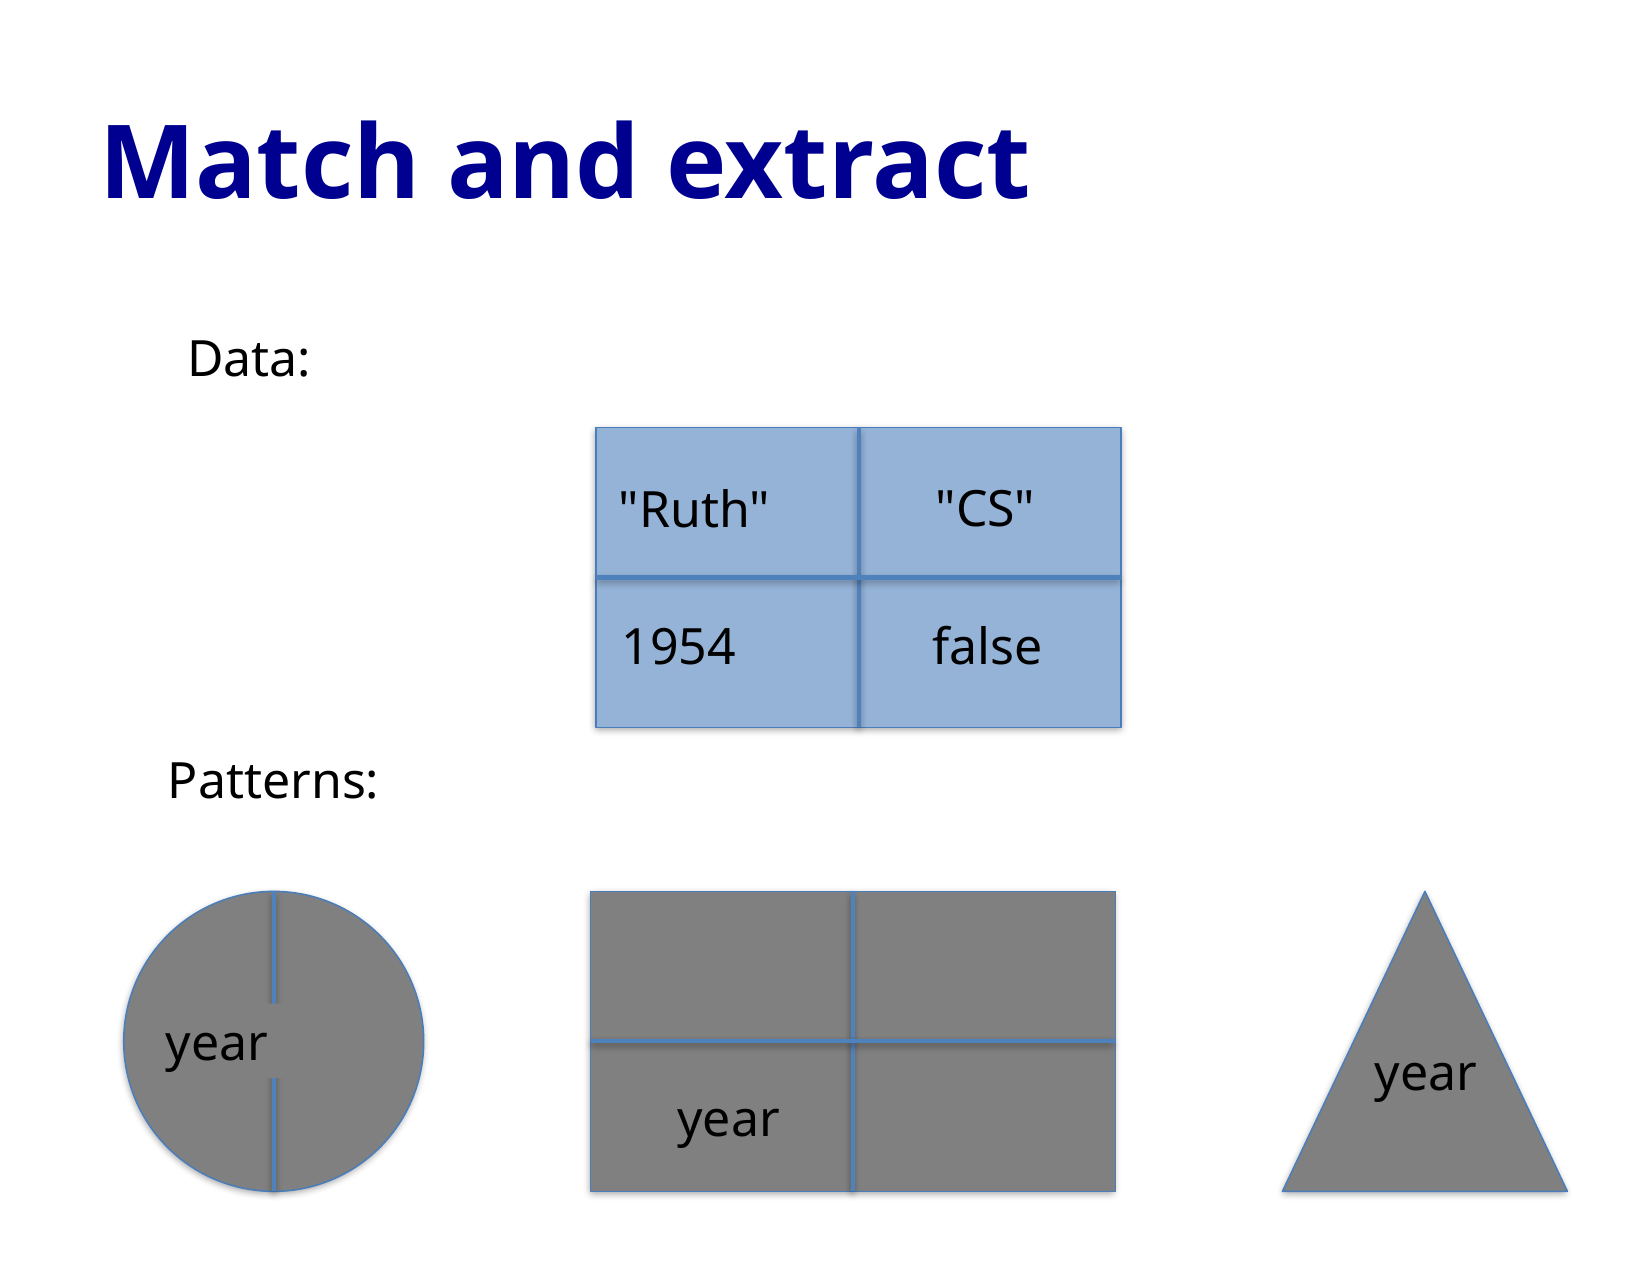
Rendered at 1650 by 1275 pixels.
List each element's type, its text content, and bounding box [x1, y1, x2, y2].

text_box Data: [172, 318, 327, 394]
text_box Patterns: [153, 741, 395, 817]
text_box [595, 427, 1122, 728]
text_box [123, 891, 424, 1192]
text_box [590, 891, 1116, 1192]
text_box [1282, 891, 1568, 1192]
title Match and extract [82, 51, 1568, 264]
